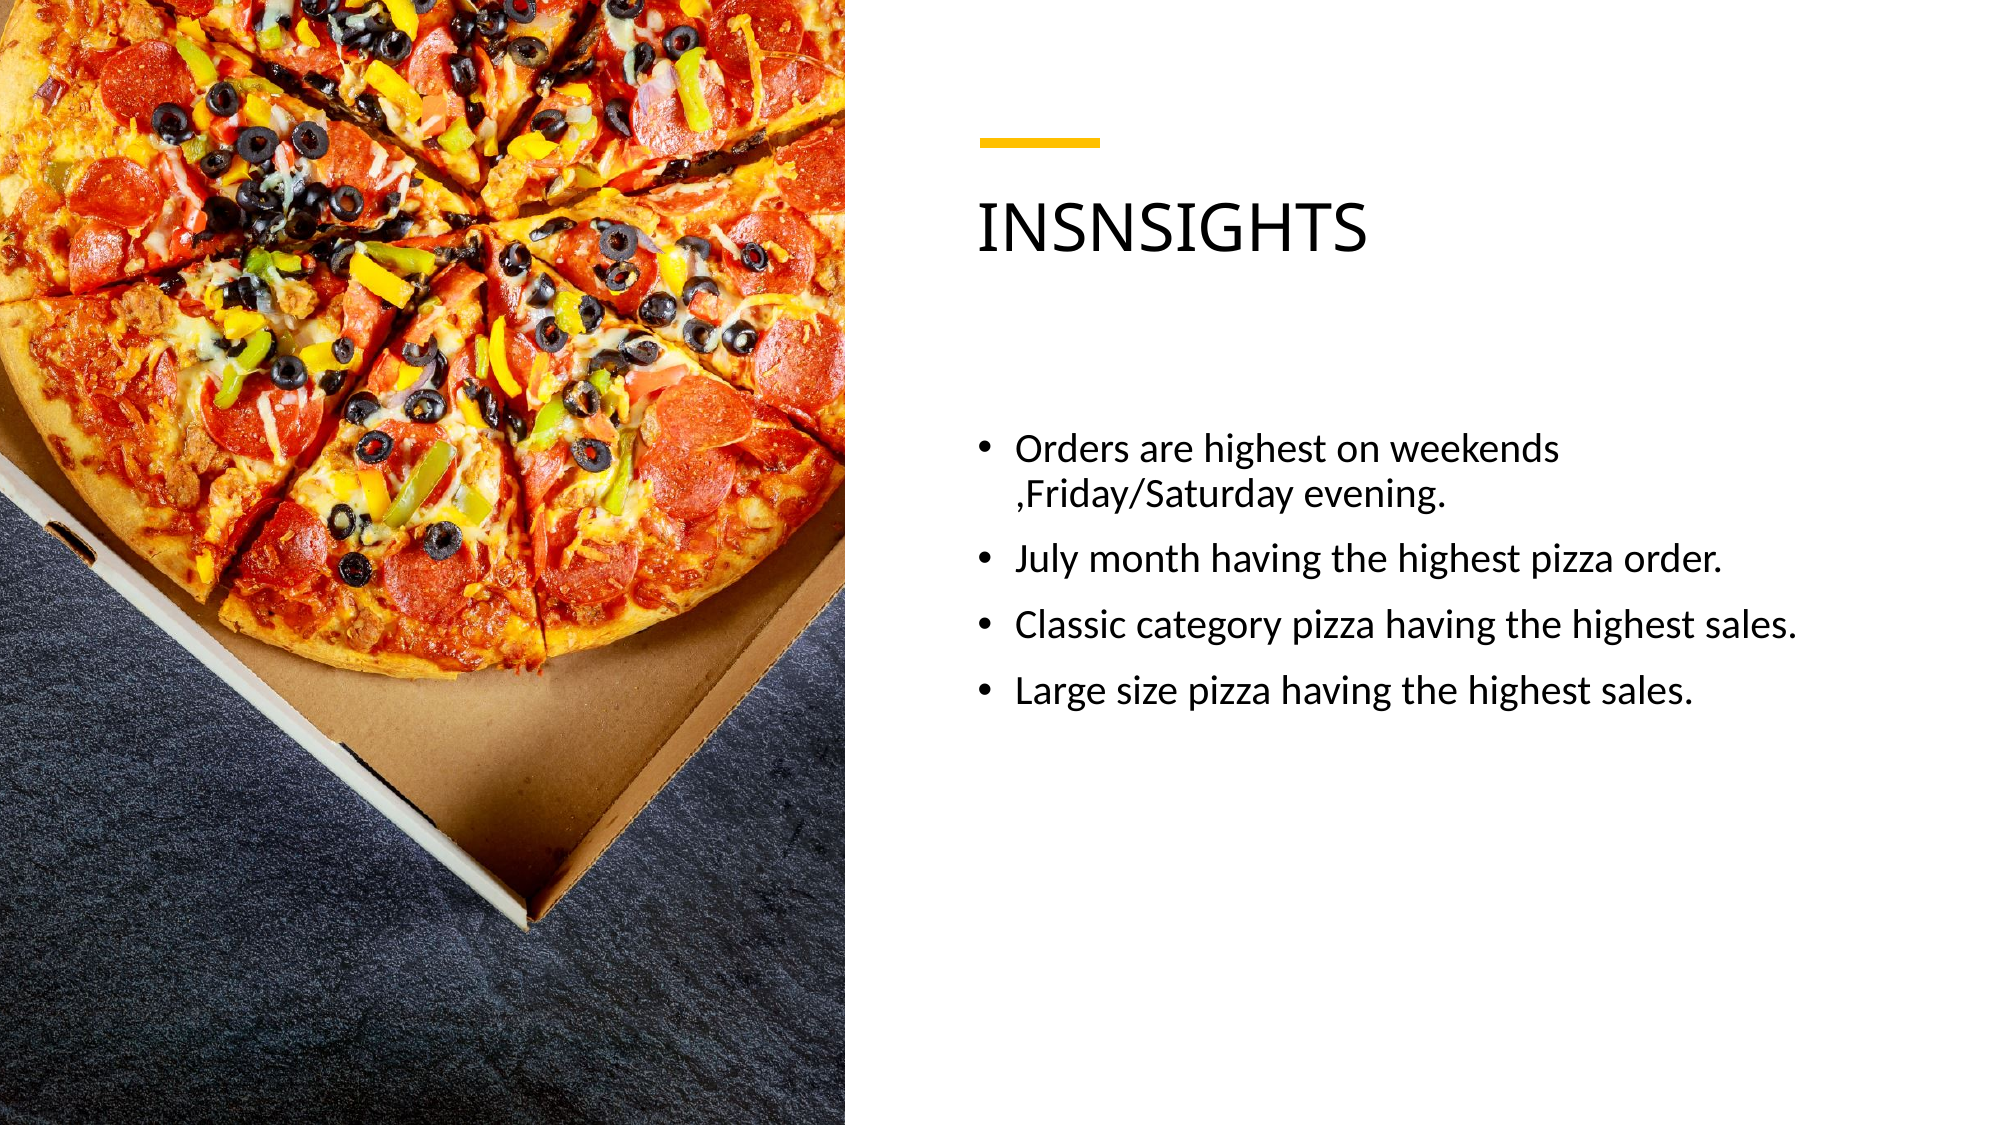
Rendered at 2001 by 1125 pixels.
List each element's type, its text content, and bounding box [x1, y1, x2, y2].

picture [0, 0, 845, 1125]
list Orders are highest on weekends ,Friday/Saturday evening. July month having the highest pizza order. Classic category pizza having the highest sales. Large size pizza having the highest sales. [962, 418, 1856, 1008]
title INSNSIGHTS [962, 186, 1856, 417]
